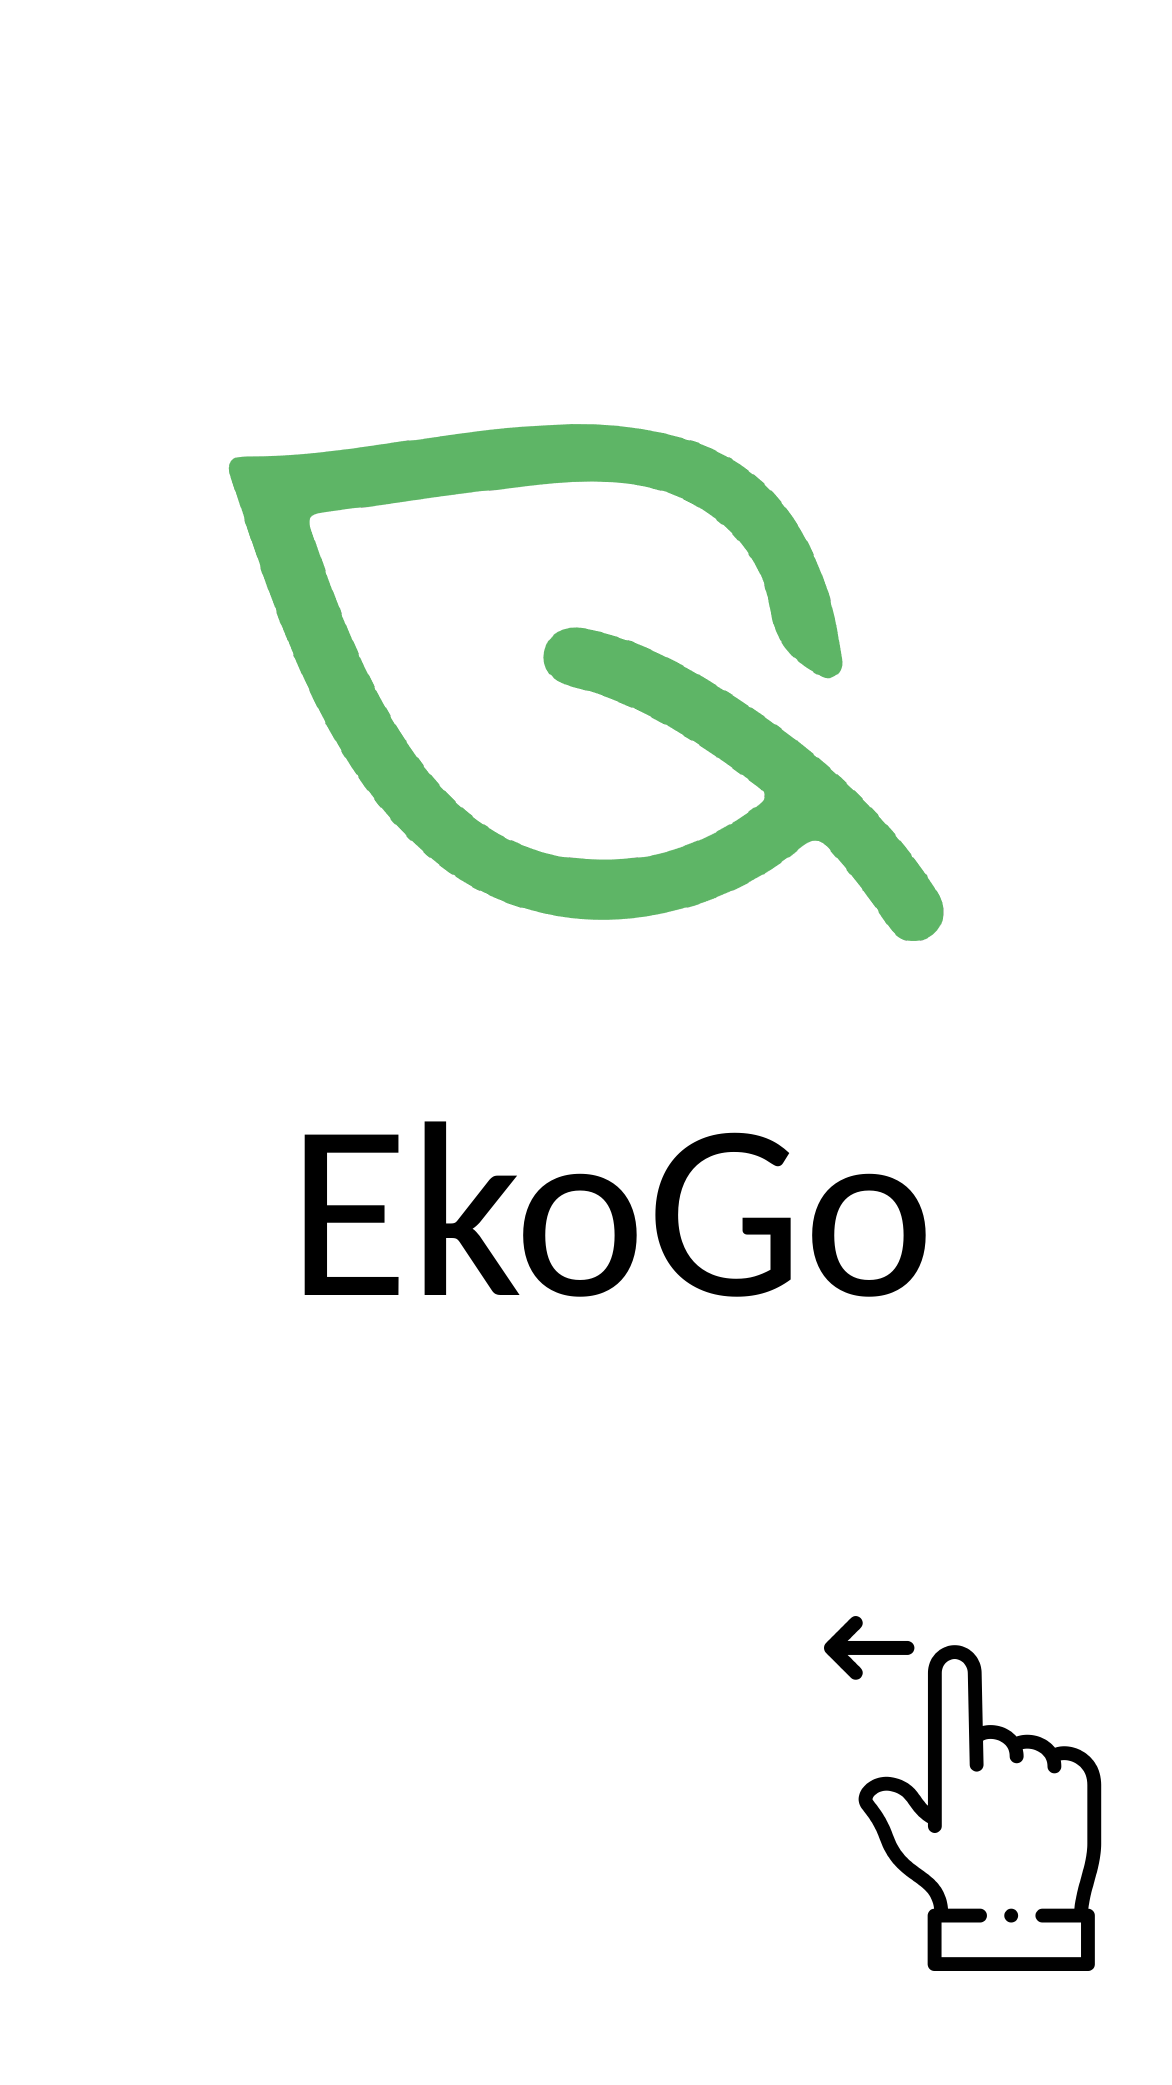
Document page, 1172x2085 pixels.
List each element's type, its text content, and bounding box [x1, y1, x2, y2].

picture [785, 1616, 1140, 1971]
picture [227, 424, 944, 941]
text_box EkoGo [272, 1038, 1140, 1354]
